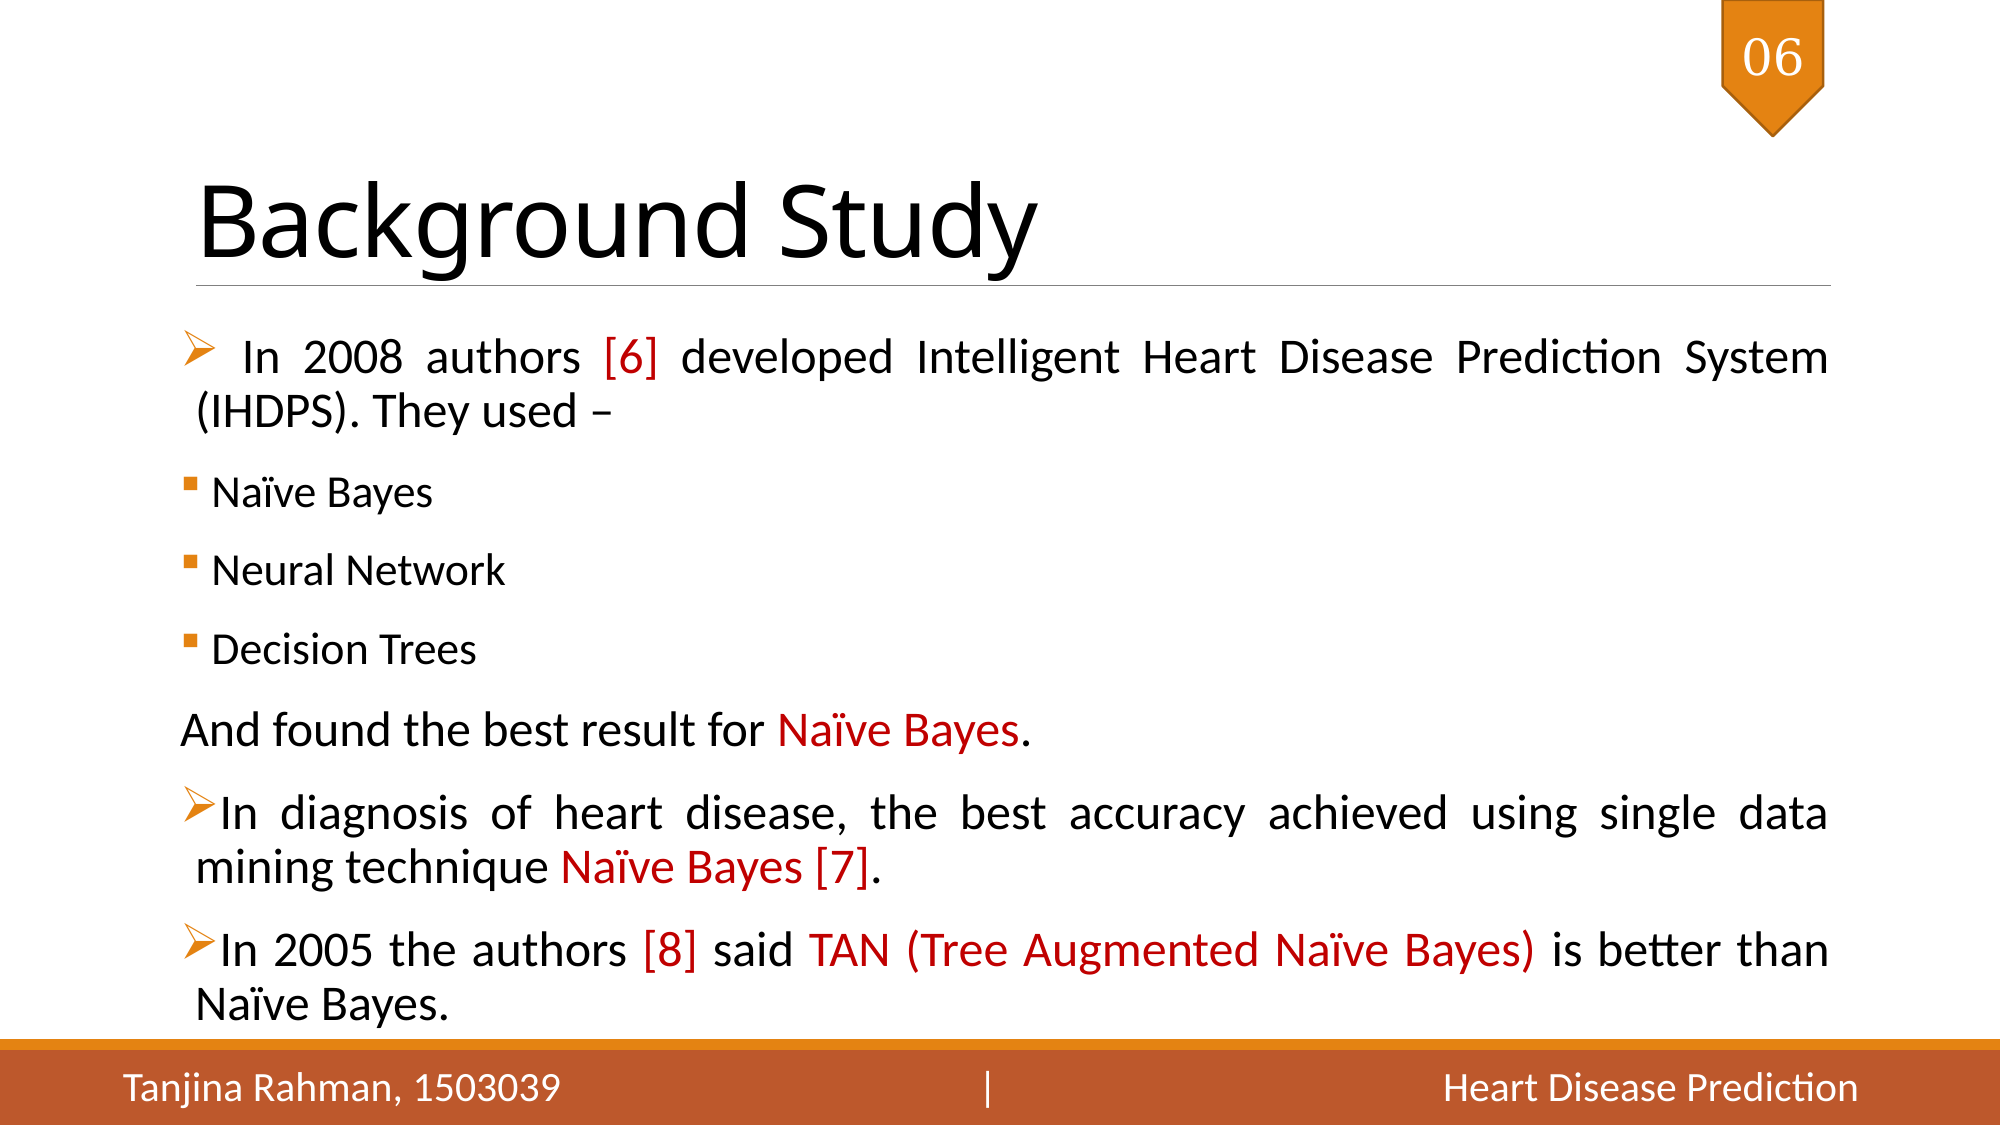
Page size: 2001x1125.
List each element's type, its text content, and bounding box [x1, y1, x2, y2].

list In 2008 authors [6] developed Intelligent Heart Disease Prediction System (IHDPS). They used – Naïve Bayes Neural Network Decision Trees And found the best result for Naïve Bayes. In diagnosis of heart disease, the best accuracy achieved using single data mining technique Naïve Bayes [7]. In 2005 the authors [8] said TAN (Tree Augmented Naïve Bayes) is better than Naïve Bayes. [180, 323, 1830, 1052]
text_box 06 [1721, 0, 1825, 138]
text_box Tanjina Rahman, 1503039 | Heart Disease Prediction [88, 1052, 1897, 1117]
title Background Study [180, 47, 1830, 285]
